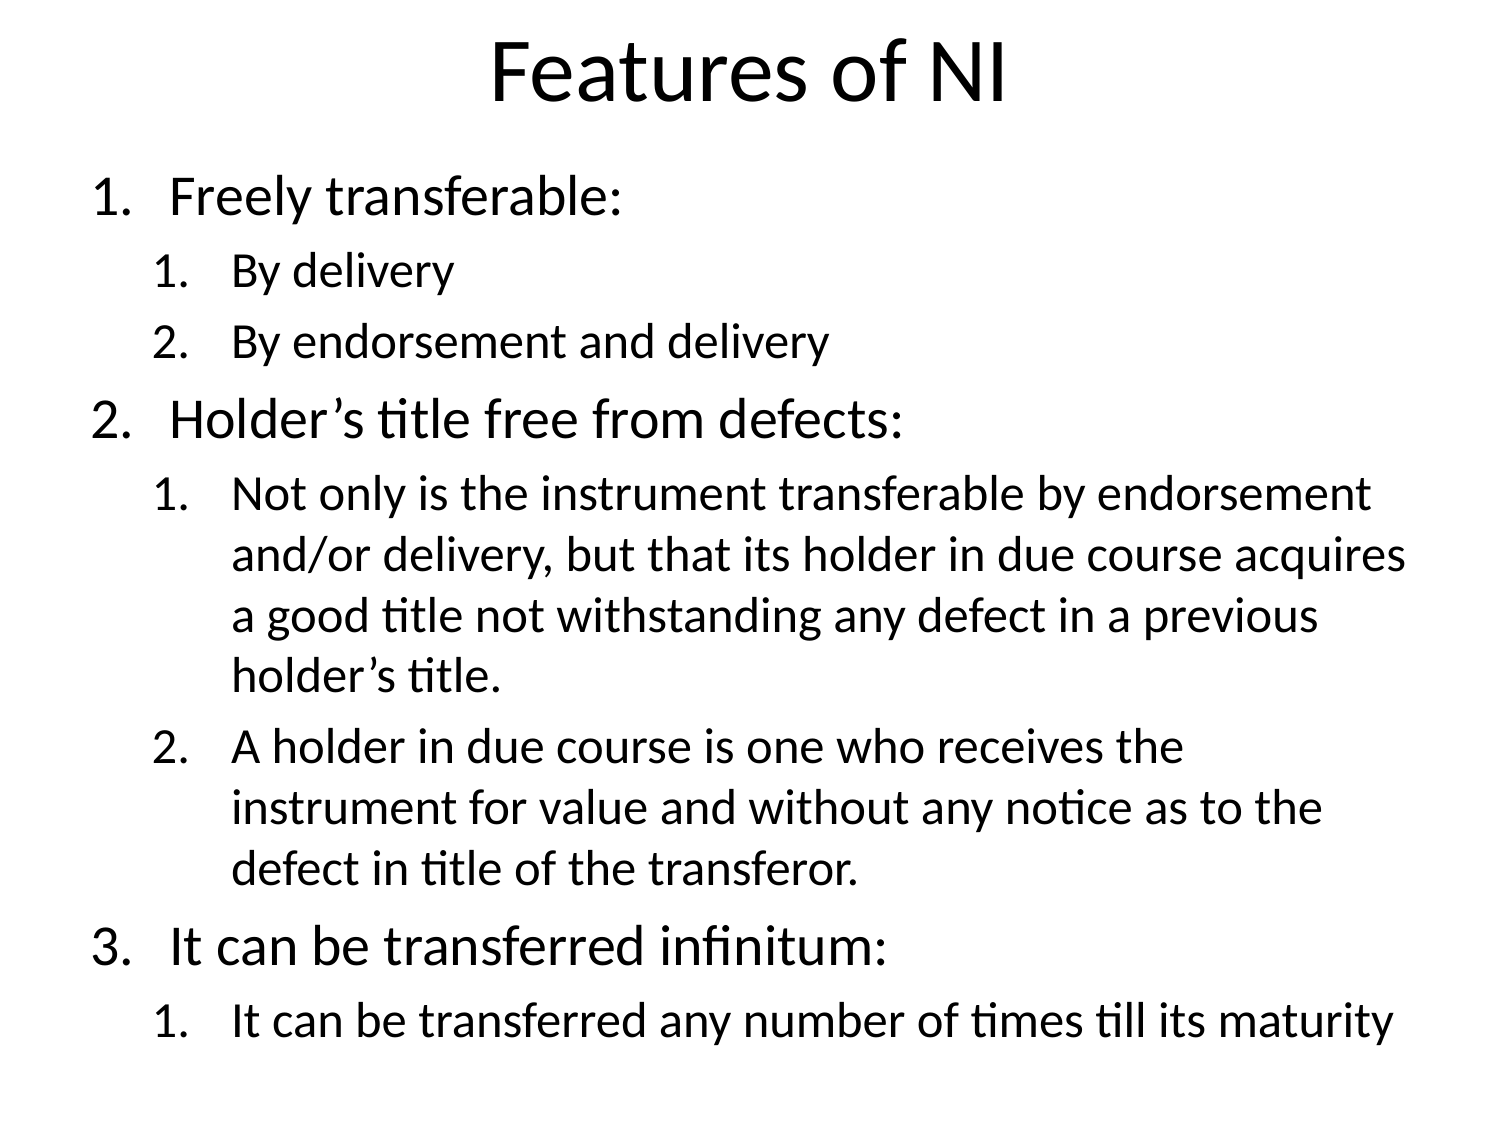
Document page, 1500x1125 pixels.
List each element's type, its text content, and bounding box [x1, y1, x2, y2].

list Freely transferable: By delivery By endorsement and delivery Holder’s title free from defects: Not only is the instrument transferable by endorsement and/or delivery, but that its holder in due course acquires a good title not withstanding any defect in a previous holder’s title. A holder in due course is one who receives the instrument for value and without any notice as to the defect in title of the transferor. It can be transferred infinitum: It can be transferred any number of times till its maturity [75, 149, 1425, 1100]
title Features of NI [75, 0, 1425, 130]
